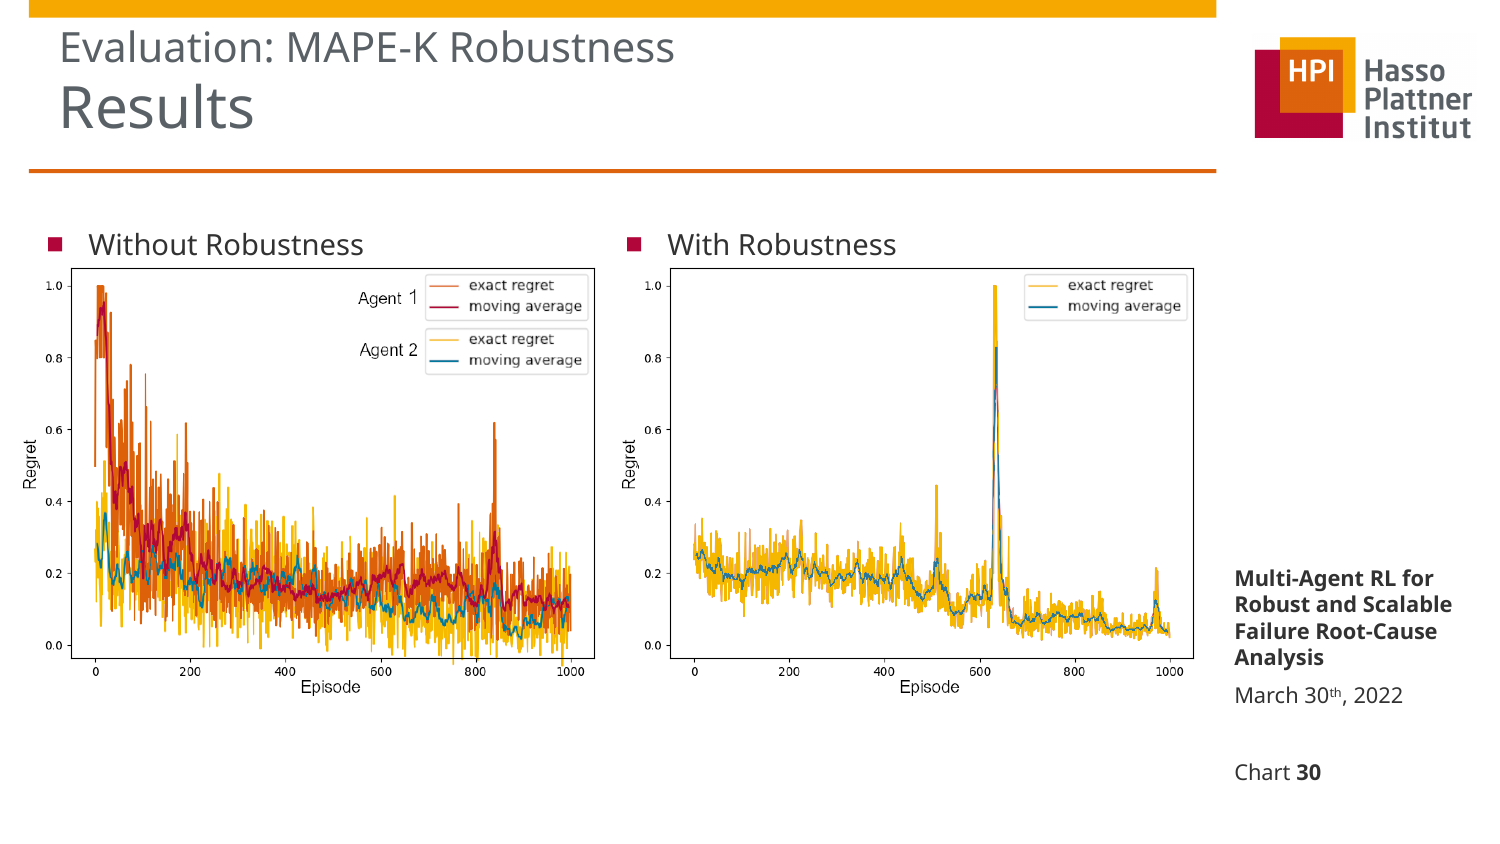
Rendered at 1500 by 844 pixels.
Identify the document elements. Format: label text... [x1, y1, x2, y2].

slide_number Chart ‹#› [1216, 759, 1471, 788]
picture [1252, 33, 1477, 142]
picture [16, 265, 598, 704]
text_box Without Robustness [29, 193, 562, 263]
text_box With Robustness [608, 193, 1217, 276]
picture [615, 265, 1197, 704]
footer Multi-Agent RL for Robust and Scalable Failure Root-Cause Analysis [1216, 534, 1471, 670]
title Evaluation: MAPE-K Robustness Results [58, 17, 1187, 170]
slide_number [1216, 681, 1471, 759]
